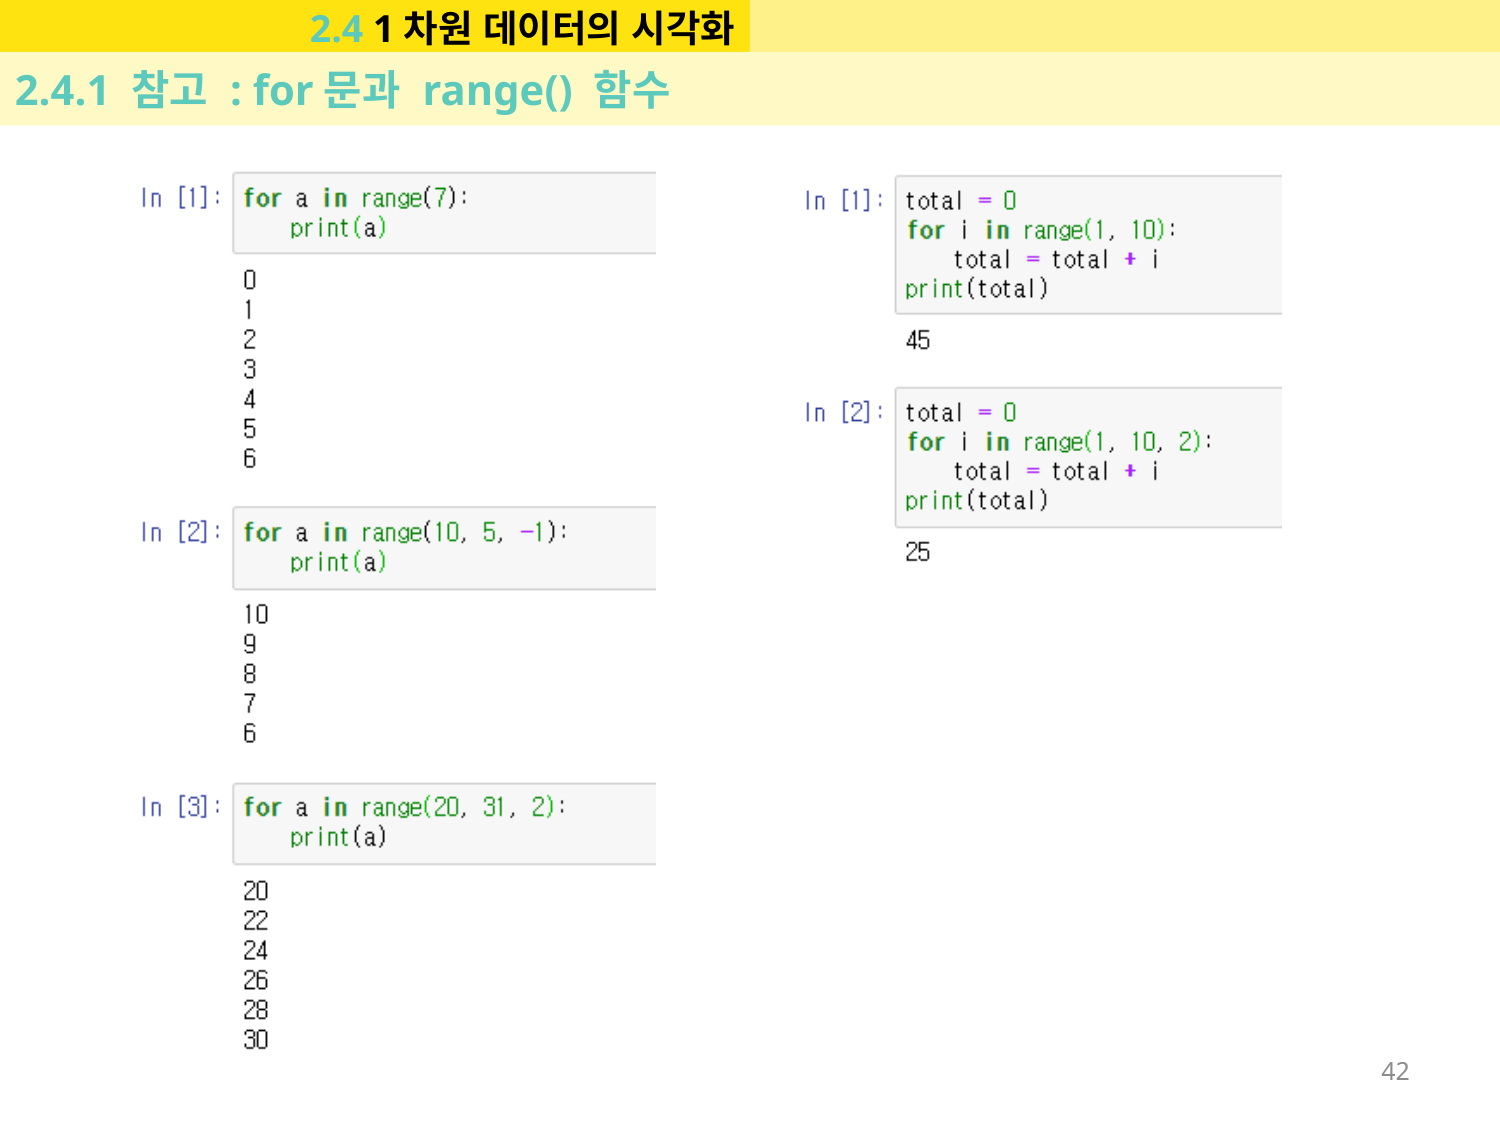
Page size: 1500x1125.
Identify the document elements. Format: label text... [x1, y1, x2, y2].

slide_number 42 [1074, 1042, 1425, 1103]
picture [111, 160, 656, 1051]
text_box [0, 0, 1500, 126]
picture [785, 160, 1282, 575]
